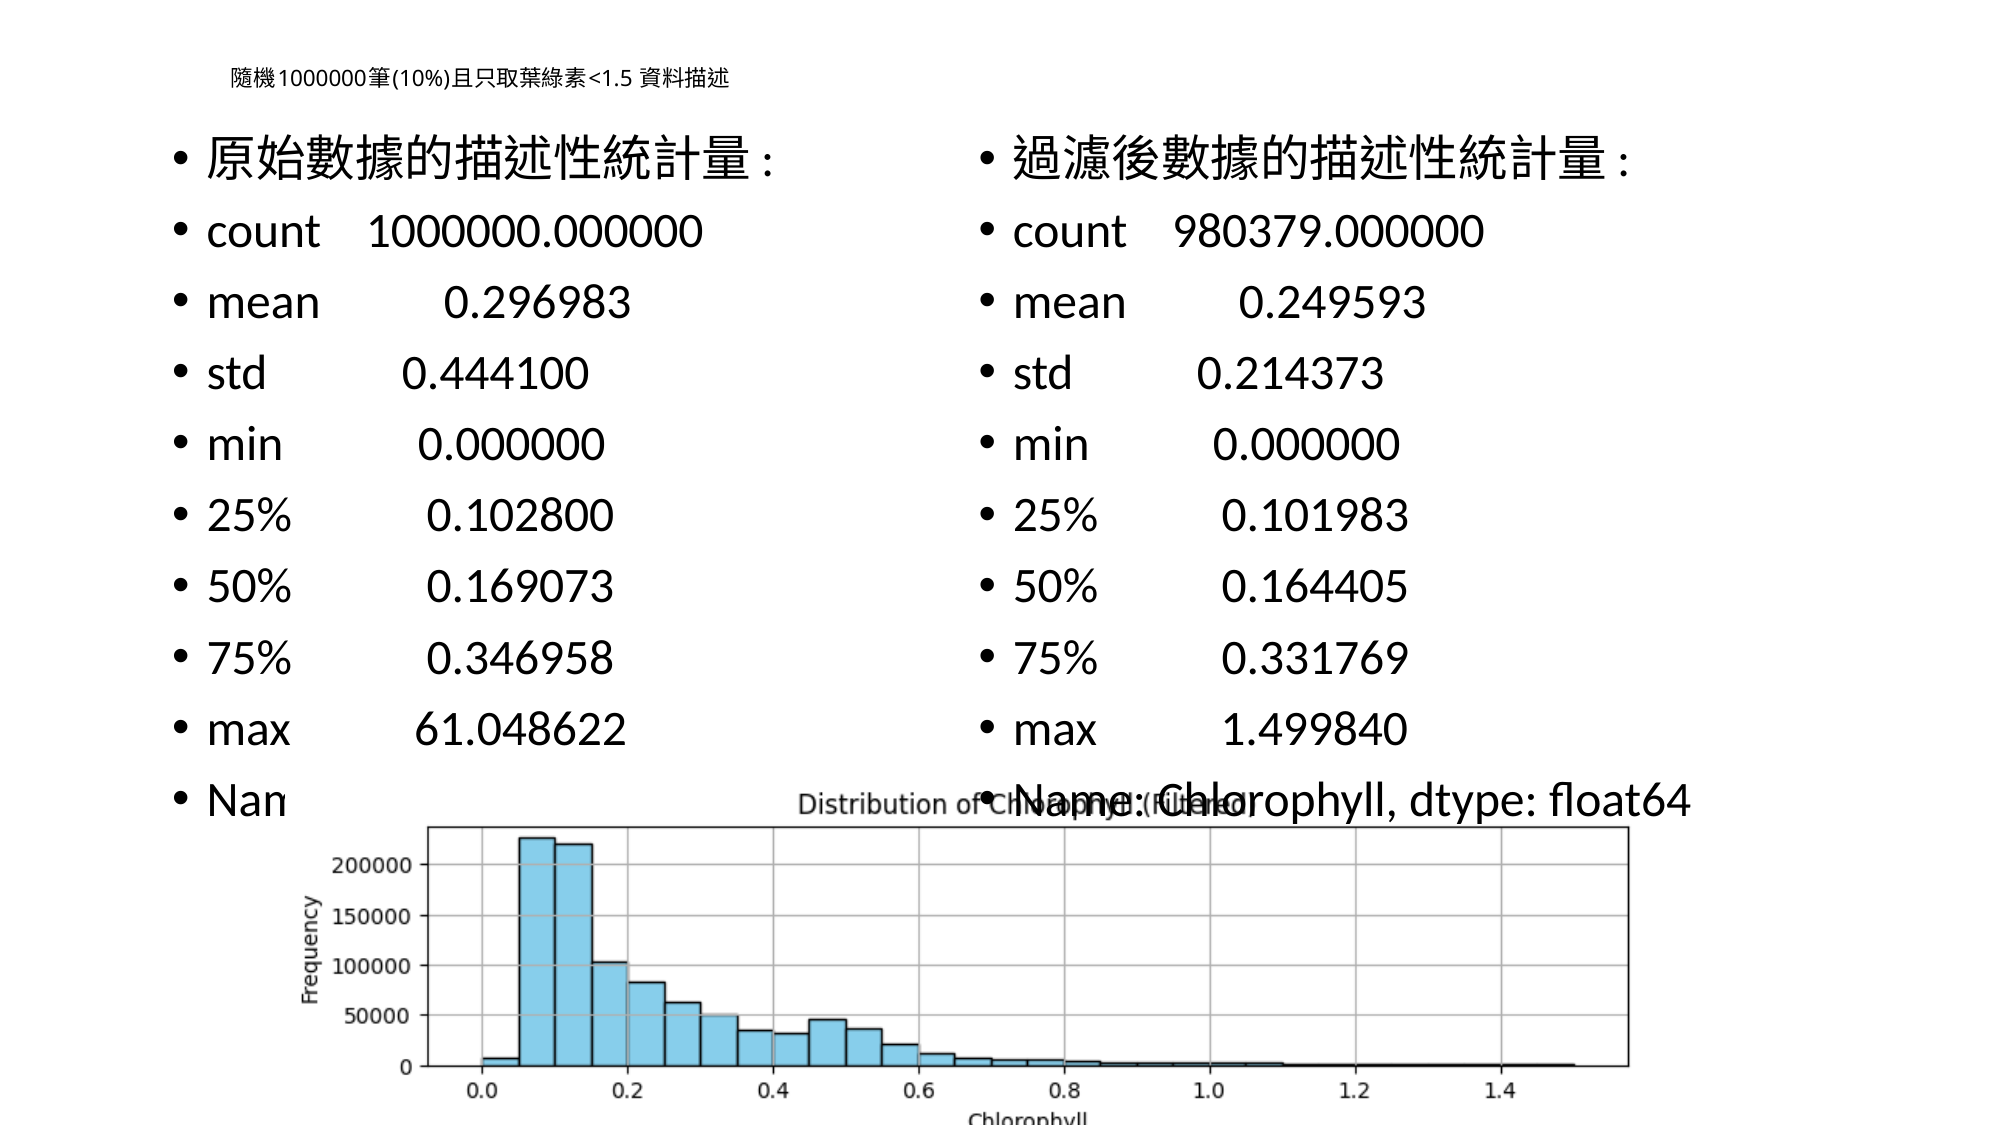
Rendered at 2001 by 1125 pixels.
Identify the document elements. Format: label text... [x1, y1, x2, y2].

title 隨機1000000筆(10%)且只取葉綠素<1.5 資料描述 [215, 59, 1863, 100]
list 原始數據的描述性統計量: count 1000000.000000 mean 0.296983 std 0.444100 min 0.000000 25% 0.102800 50% 0.169073 75% 0.346958 max 61.048622 Name: Chlorophyll, dtype: float64 [157, 126, 963, 840]
picture [285, 777, 1642, 1125]
text_box 過濾後數據的描述性統計量: count 980379.000000 mean 0.249593 std 0.214373 min 0.000000 25% 0.101983 50% 0.164405 75% 0.331769 max 1.499840 Name: Chlorophyll, dtype: float64 [963, 126, 2000, 840]
